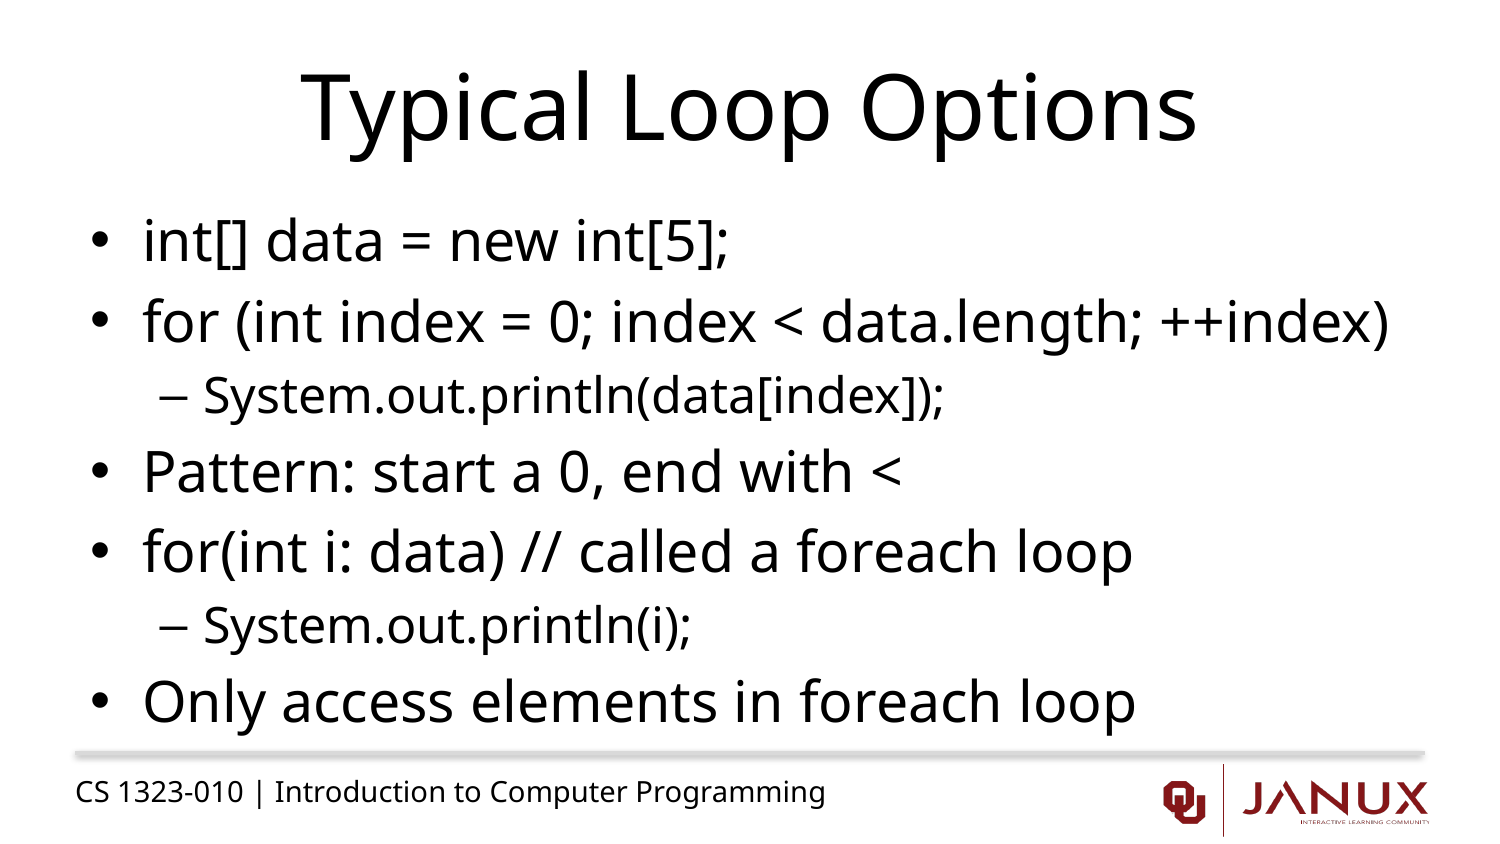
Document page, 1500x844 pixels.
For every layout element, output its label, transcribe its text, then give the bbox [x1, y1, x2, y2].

title Typical Loop Options [75, 33, 1425, 175]
list int[] data = new int[5]; for (int index = 0; index < data.length; ++index) System.out.println(data[index]); Pattern: start a 0, end with < for(int i: data) // called a foreach loop System.out.println(i); Only access elements in foreach loop [75, 196, 1425, 754]
